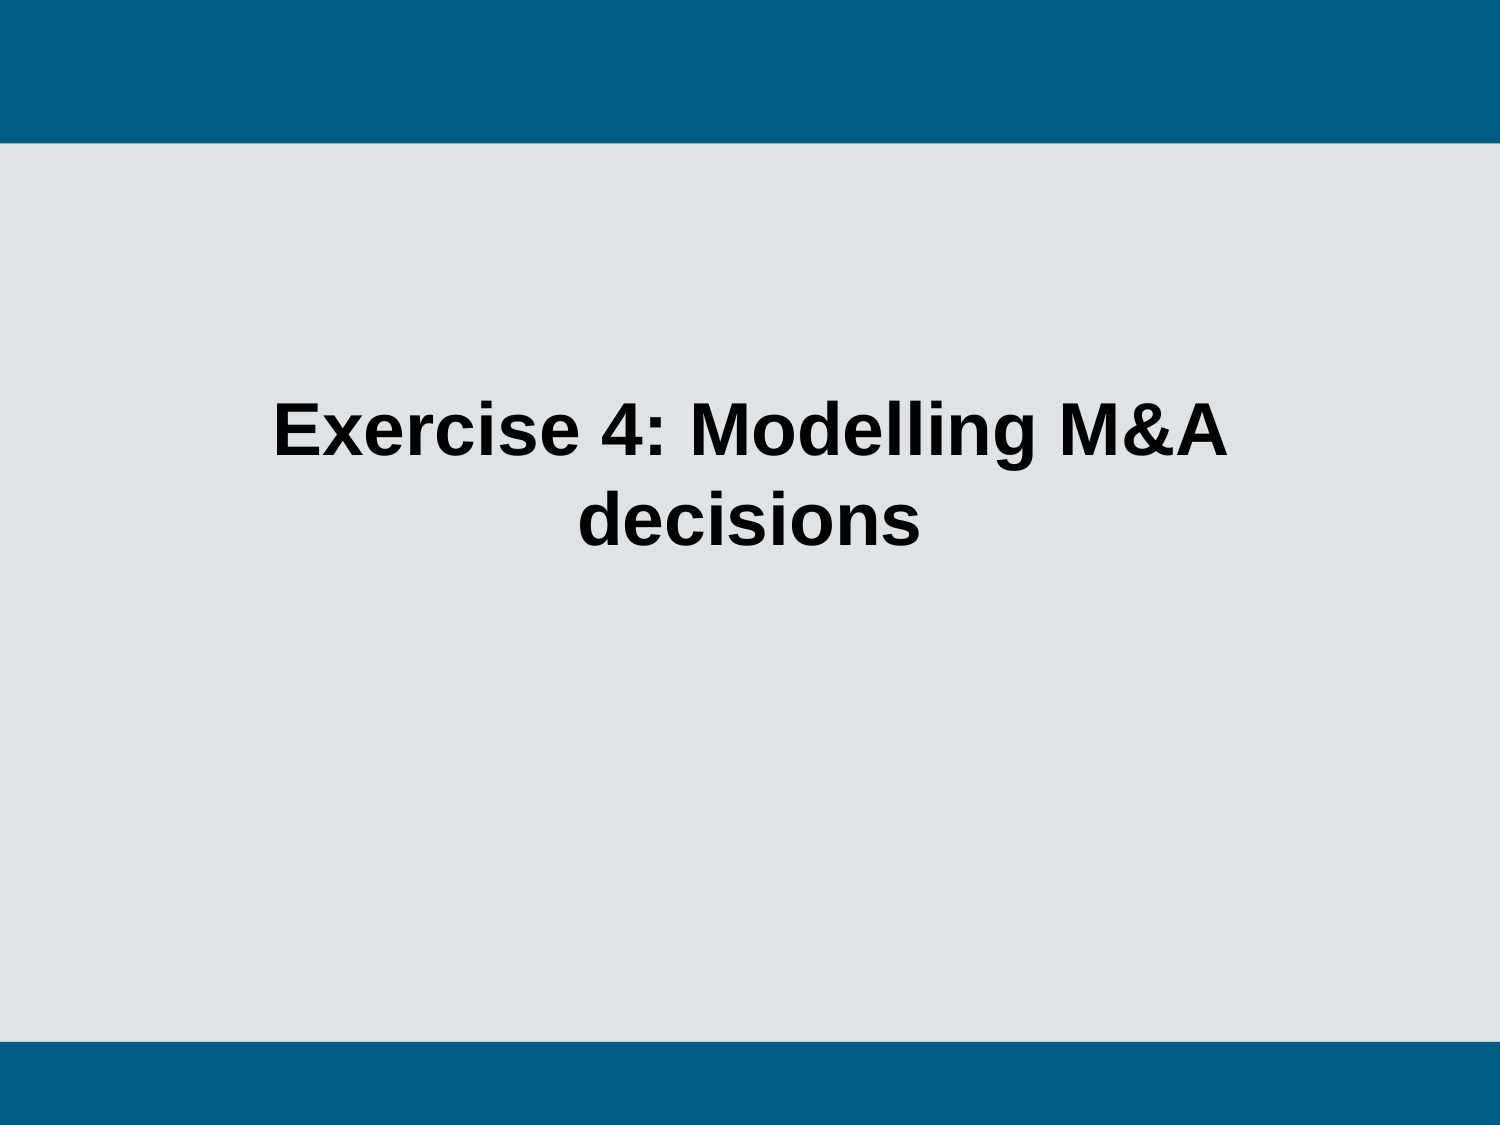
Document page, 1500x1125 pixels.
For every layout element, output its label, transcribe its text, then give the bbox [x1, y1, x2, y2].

title Exercise 4: Modelling M&A decisions [112, 349, 1388, 591]
